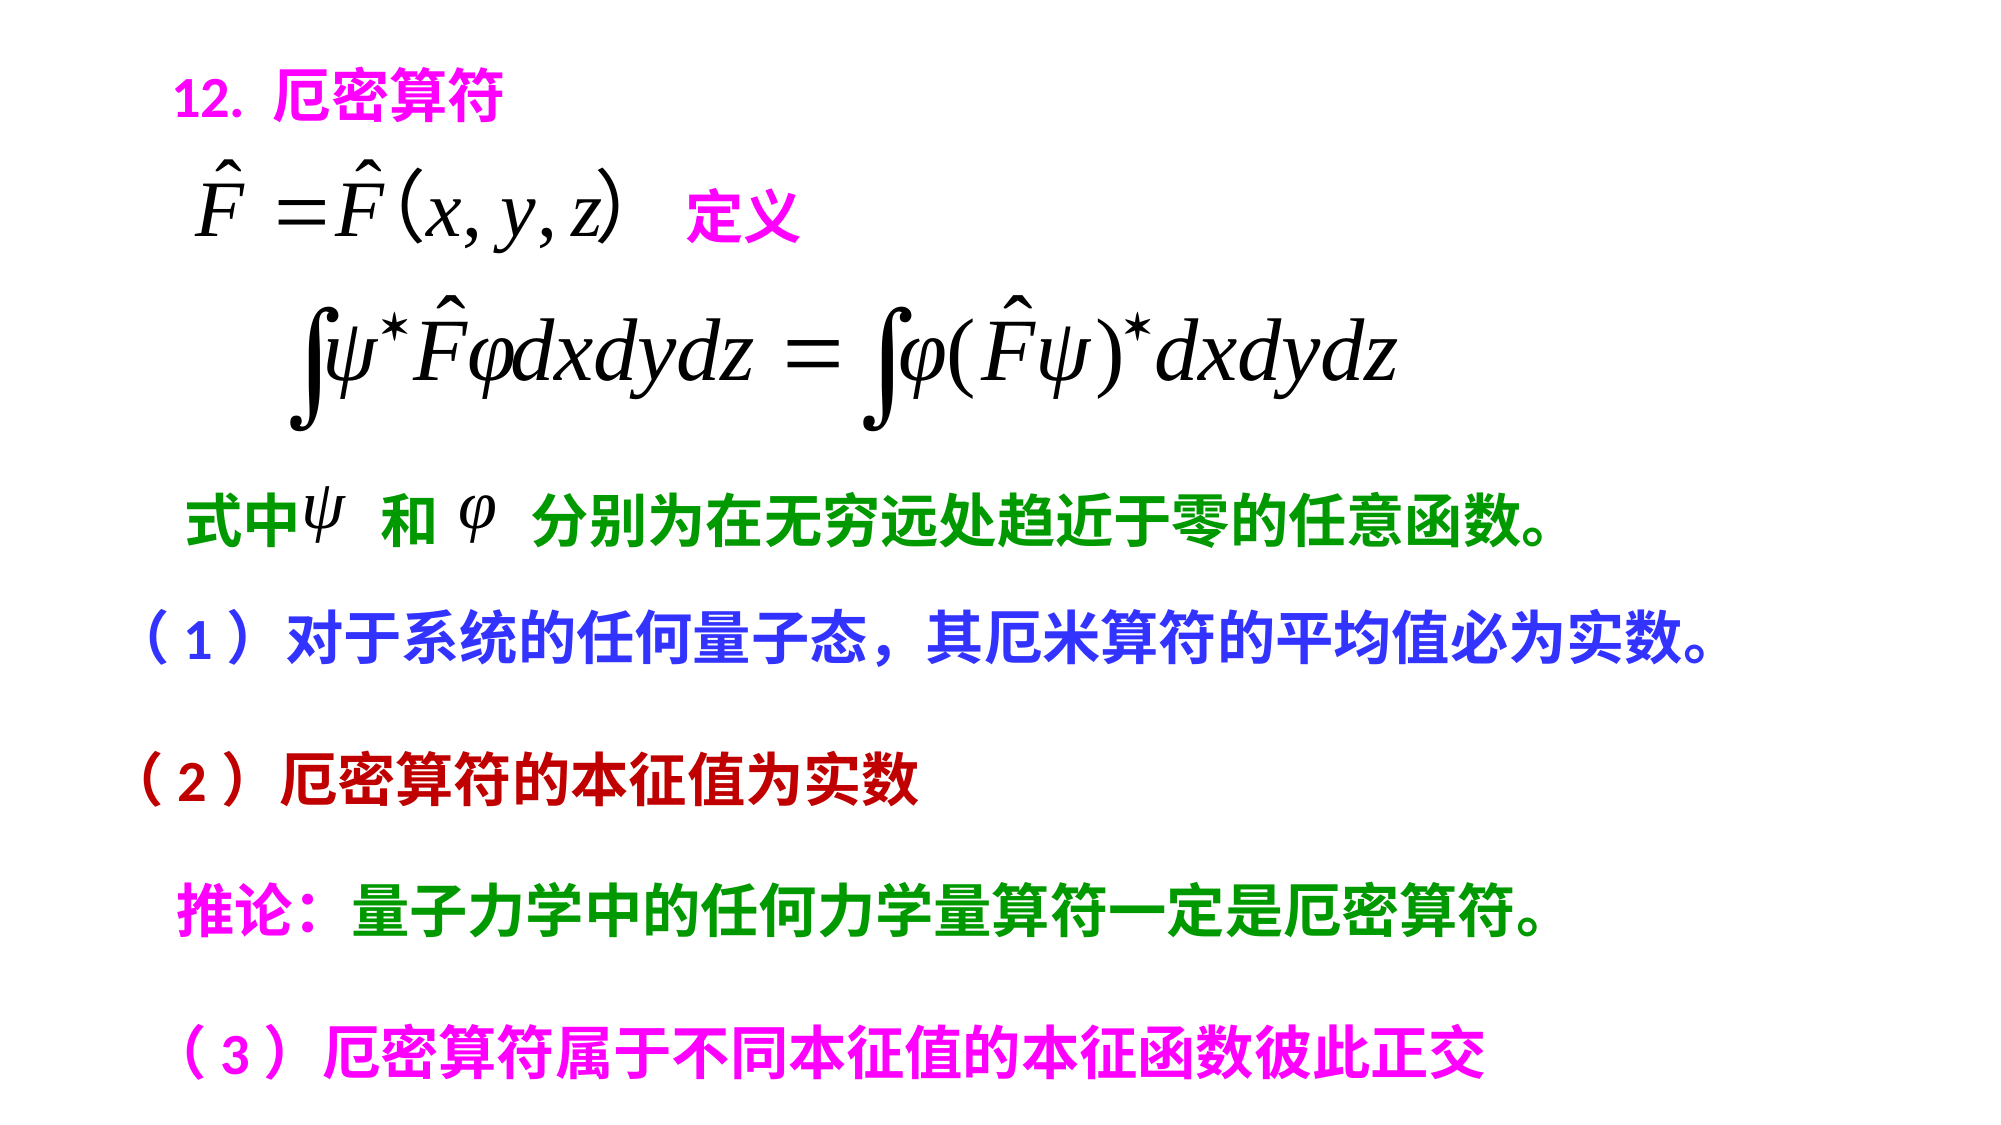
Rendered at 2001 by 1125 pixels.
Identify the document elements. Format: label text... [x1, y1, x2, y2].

text_box 推论：量子力学中的任何力学量算符一定是厄密算符。 [161, 866, 1590, 952]
text_box （3）厄密算符属于不同本征值的本征函数彼此正交 [133, 1008, 1502, 1094]
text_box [294, 481, 359, 558]
text_box 12. 厄密算符 [156, 52, 627, 137]
text_box 定义 [670, 172, 817, 258]
text_box （2）厄密算符的本征值为实数 [53, 735, 935, 821]
text_box （1）对于系统的任何量子态，其厄米算符的平均值必为实数。 [96, 593, 1757, 679]
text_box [180, 142, 648, 270]
text_box 式中 和 分别为在无穷远处趋近于零的任意函数。 [169, 476, 1595, 562]
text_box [261, 276, 1419, 441]
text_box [449, 481, 508, 558]
